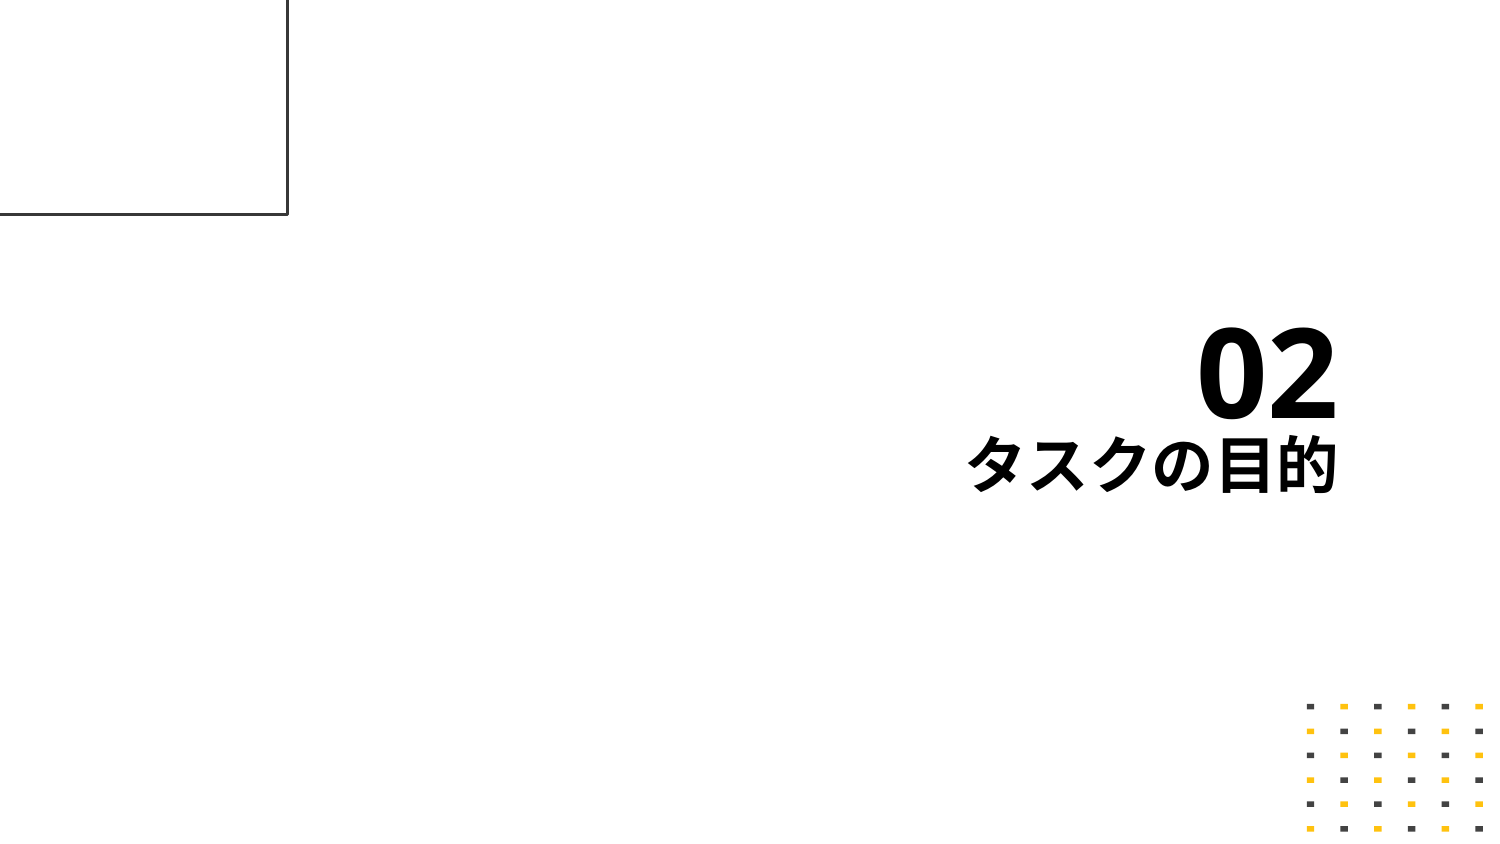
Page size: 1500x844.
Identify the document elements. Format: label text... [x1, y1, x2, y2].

text_box 02 [845, 290, 1347, 448]
text_box タスクの目的 [417, 421, 1347, 505]
